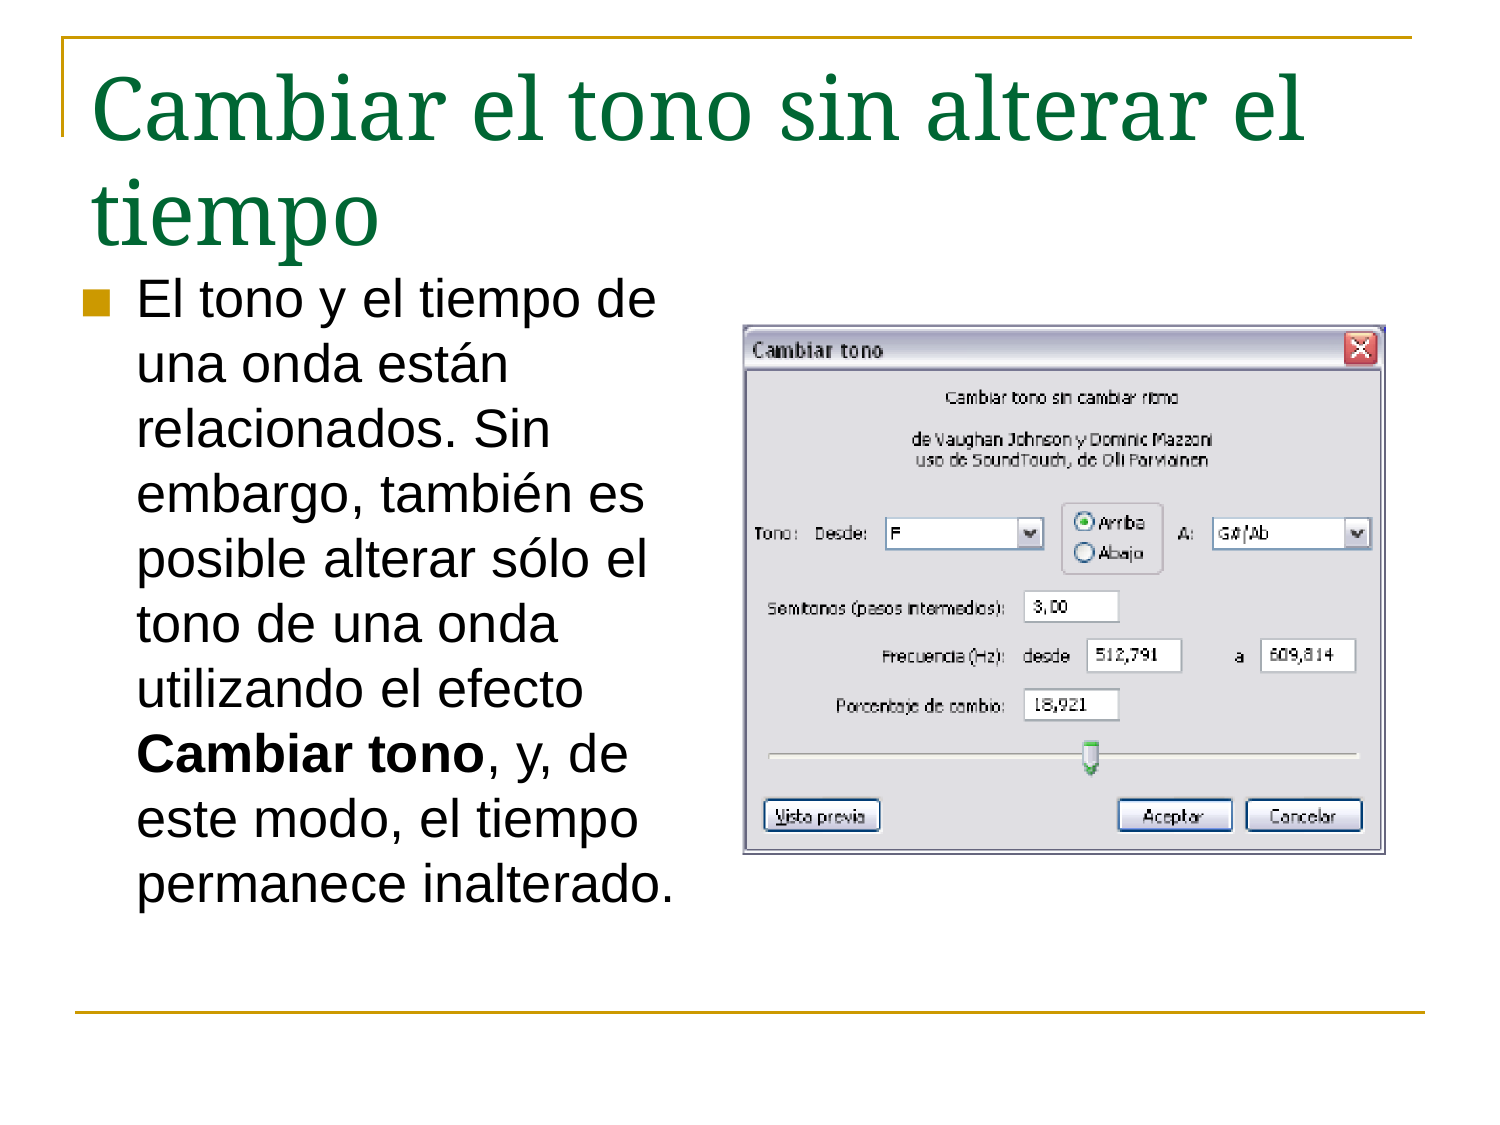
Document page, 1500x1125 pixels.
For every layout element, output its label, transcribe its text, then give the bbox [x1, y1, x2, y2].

list El tono y el tiempo de una onda están relacionados. Sin embargo, también es posible alterar sólo el tono de una onda utilizando el efecto Cambiar tono, y, de este modo, el tiempo permanece inalterado. [64, 256, 739, 1000]
picture [737, 314, 1395, 863]
title Cambiar el tono sin alterar el tiempo [75, 45, 1425, 233]
